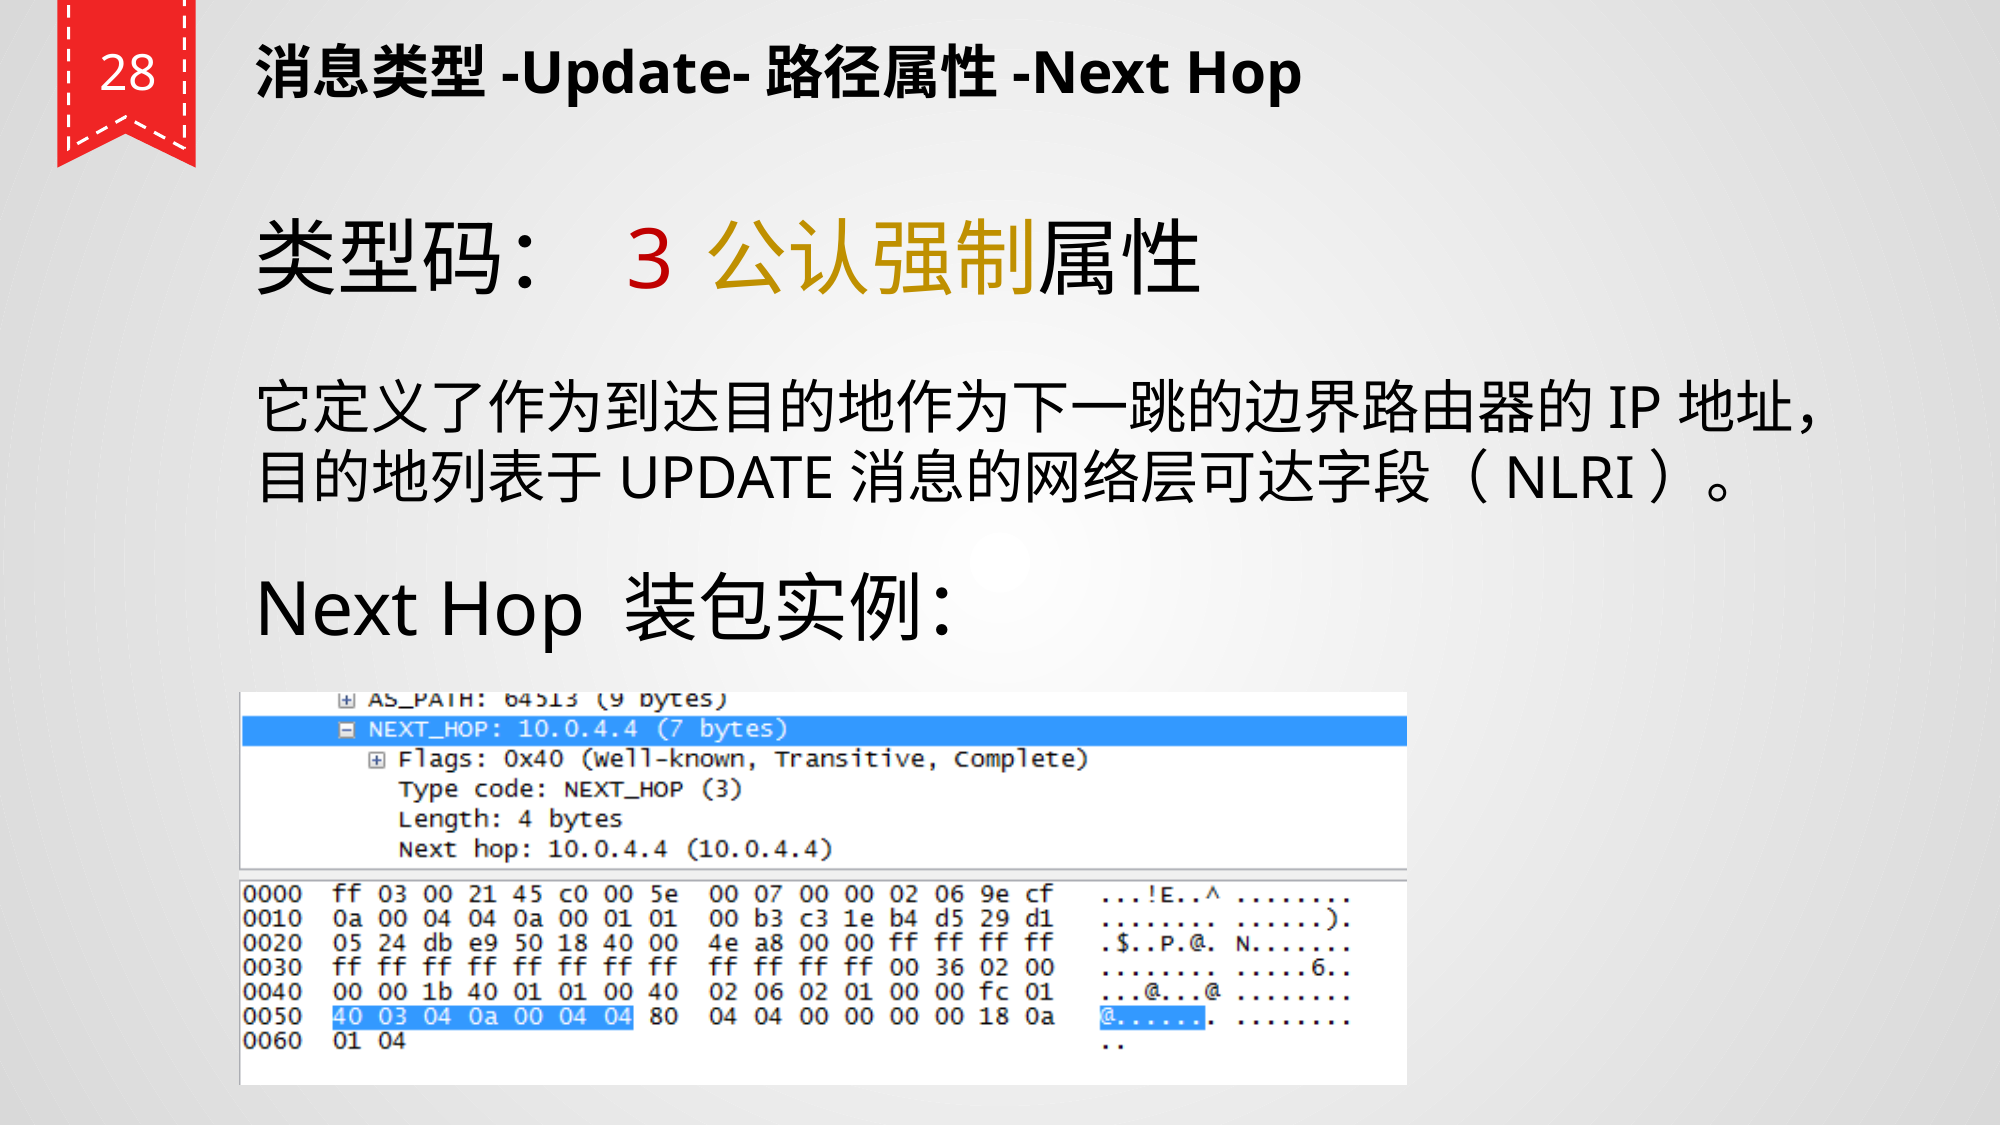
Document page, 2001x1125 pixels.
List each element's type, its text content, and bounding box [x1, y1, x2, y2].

text_box 类型码： 3 公认强制属性 [239, 197, 1514, 313]
text_box 它定义了作为到达目的地作为下一跳的边界路由器的IP地址，目的地列表于UPDATE消息的网络层可达字段（NLRI）。 [239, 362, 1829, 518]
picture [239, 692, 1407, 1085]
text_box Next Hop 装包实例： [239, 552, 1829, 658]
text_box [56, 0, 196, 168]
text_box 消息类型-Update-路径属性-Next Hop [239, 27, 1708, 113]
